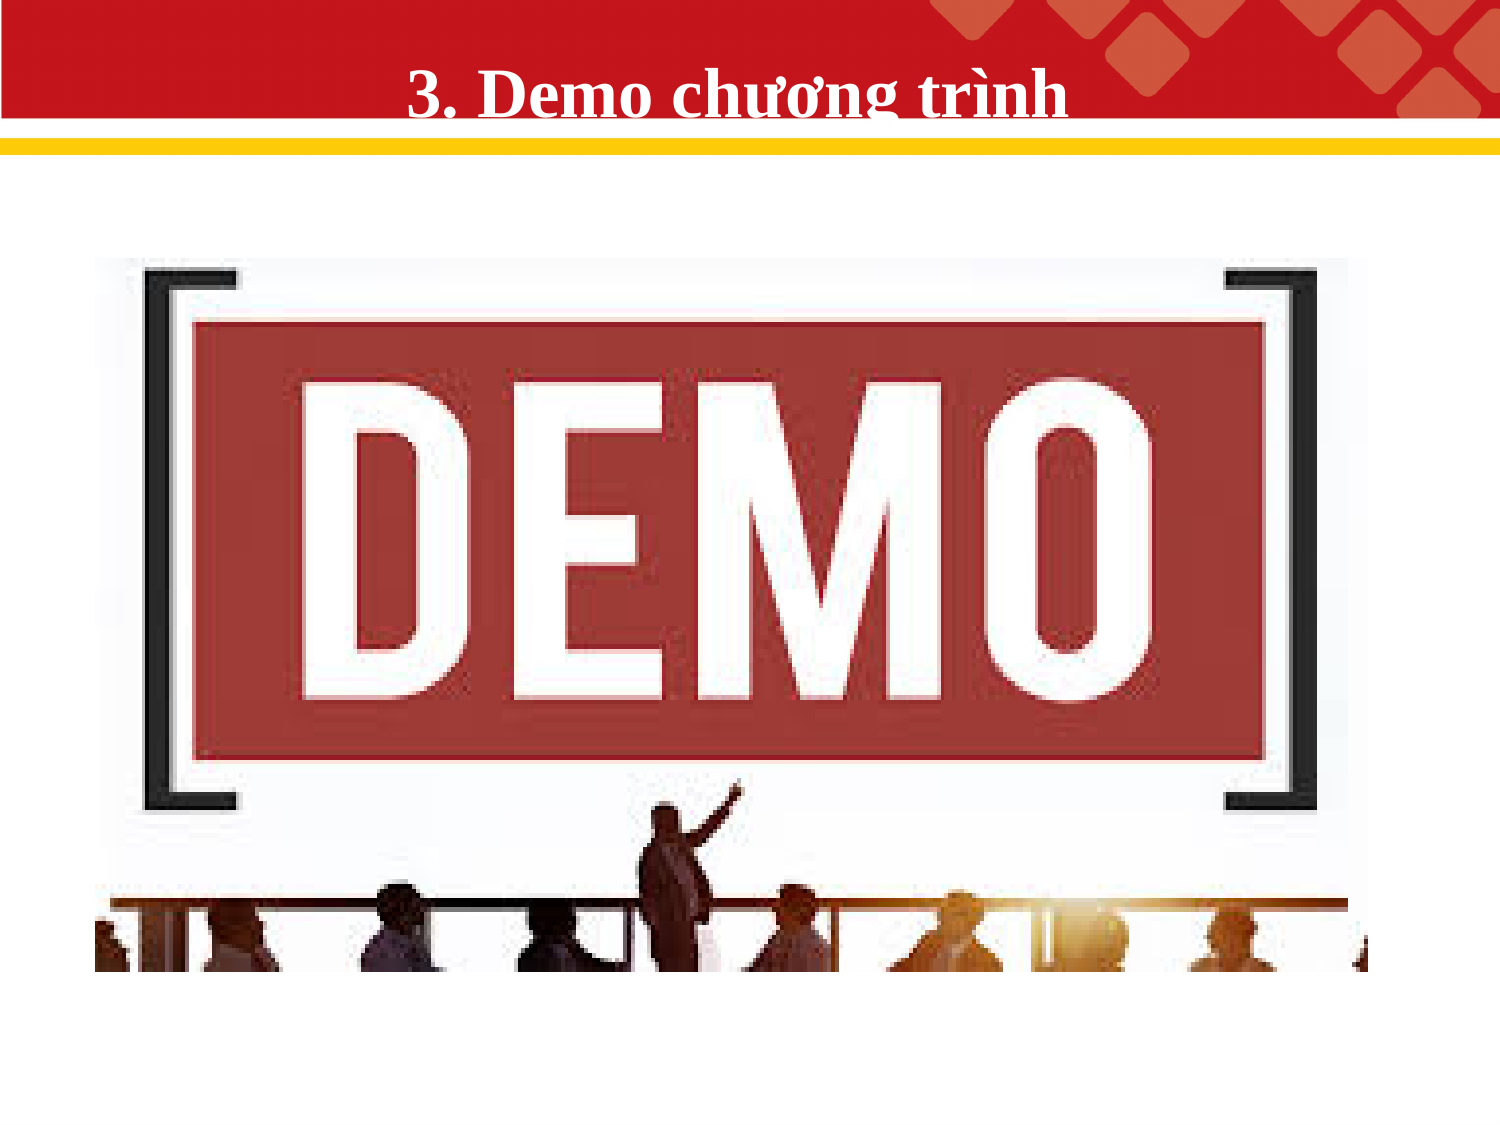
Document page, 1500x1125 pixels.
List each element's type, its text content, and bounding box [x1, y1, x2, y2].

title 3. Demo chương trình [80, 0, 1397, 204]
picture [0, 0, 1500, 1125]
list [95, 258, 1368, 972]
